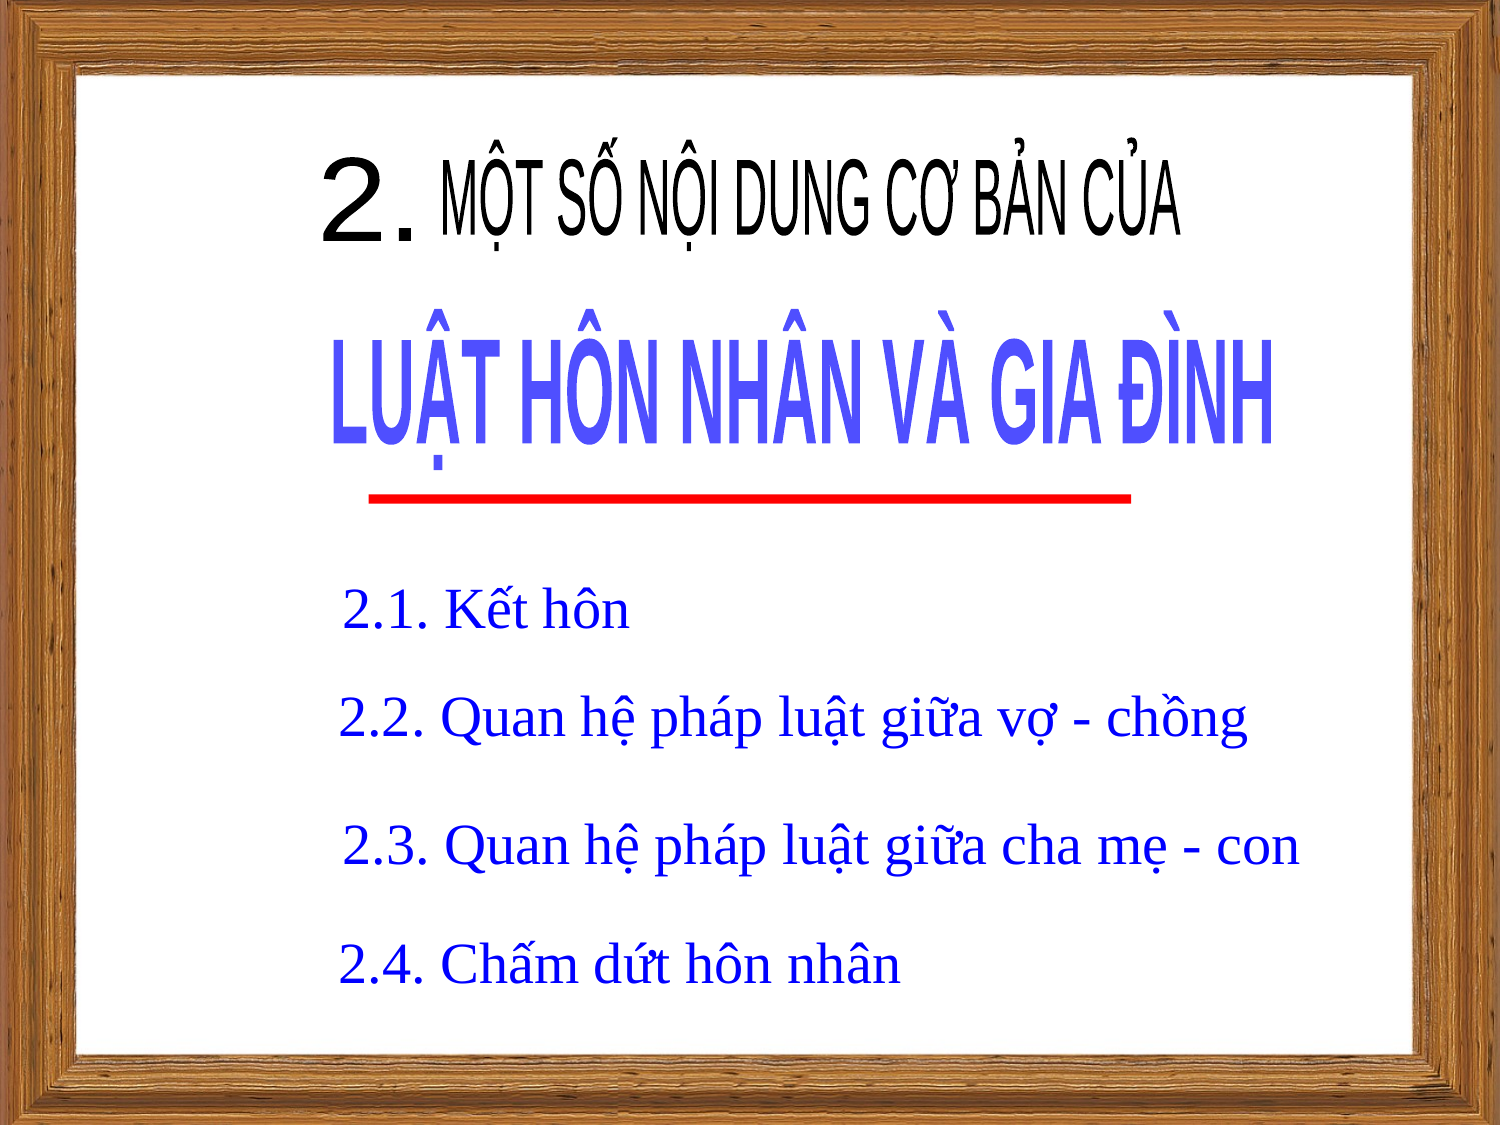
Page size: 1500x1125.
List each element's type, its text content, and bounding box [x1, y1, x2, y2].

text_box 2.1. Kết hôn [327, 562, 1153, 648]
text_box 2.2. Quan hệ pháp luật giữa vợ - chồng [323, 671, 1330, 756]
text_box 2.3. Quan hệ pháp luật giữa cha mẹ - con [327, 798, 1400, 884]
text_box 2.4. Chấm dứt hôn nhân [323, 917, 1281, 1003]
picture [0, 0, 1500, 1125]
